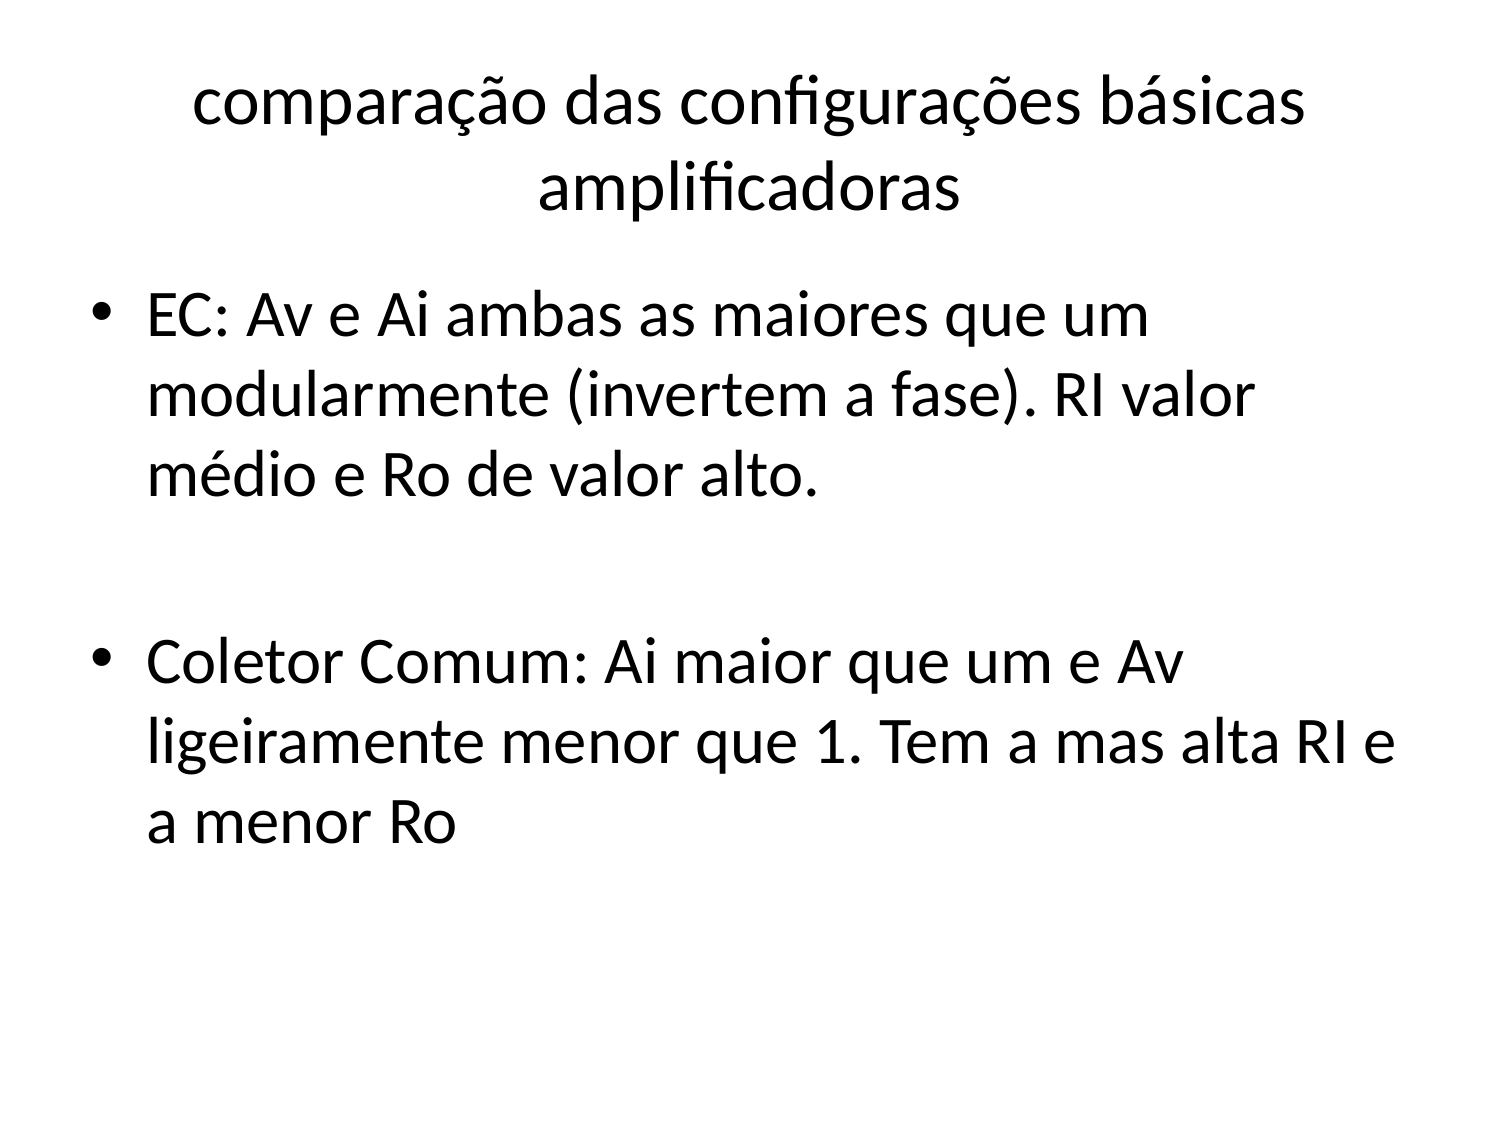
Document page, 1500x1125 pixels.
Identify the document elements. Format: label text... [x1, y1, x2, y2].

list EC: Av e Ai ambas as maiores que um modularmente (invertem a fase). RI valor médio e Ro de valor alto. Coletor Comum: Ai maior que um e Av ligeiramente menor que 1. Tem a mas alta RI e a menor Ro [75, 262, 1425, 1005]
title comparação das configurações básicas amplificadoras [75, 45, 1425, 233]
